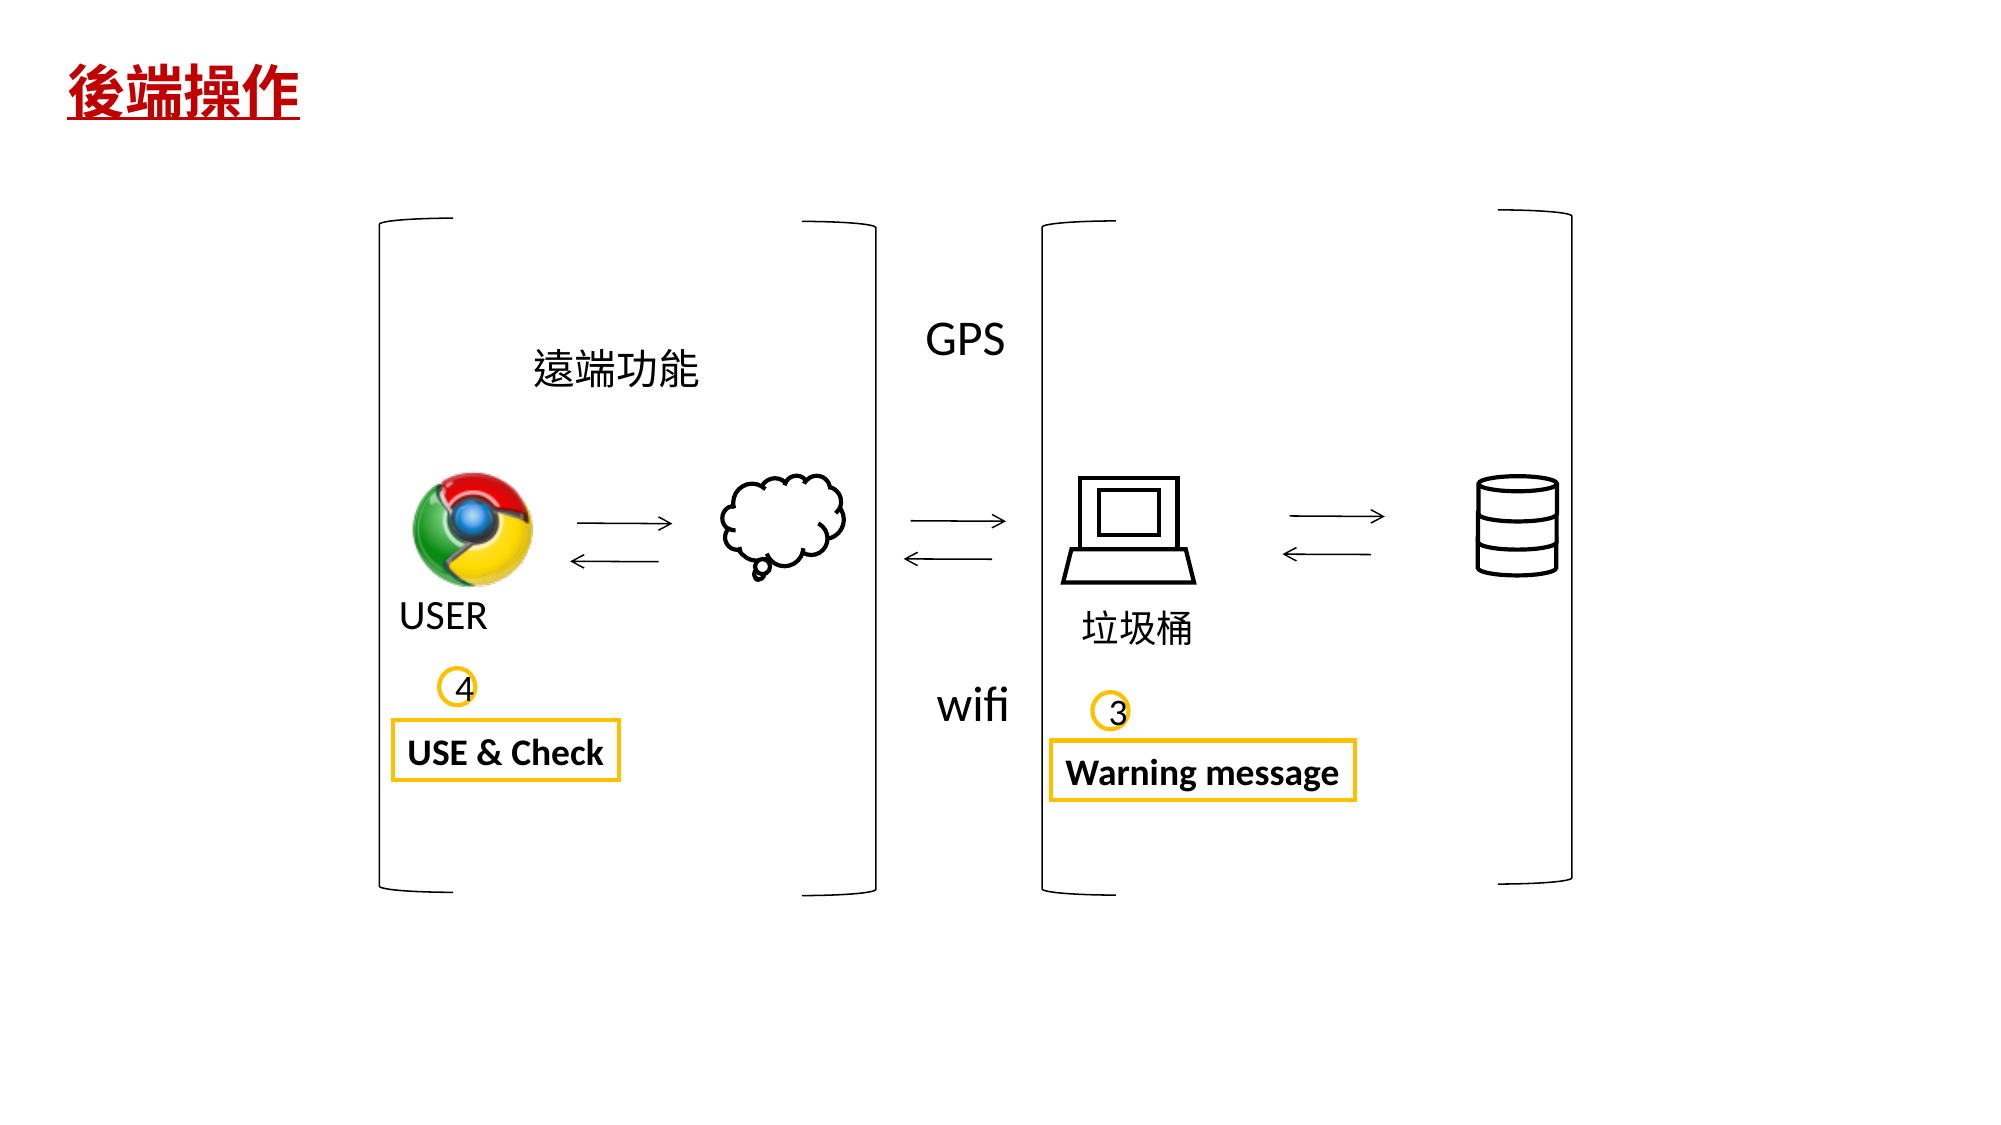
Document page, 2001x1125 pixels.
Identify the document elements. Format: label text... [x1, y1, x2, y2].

text_box 後端操作 [52, 47, 316, 132]
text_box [379, 209, 1573, 896]
